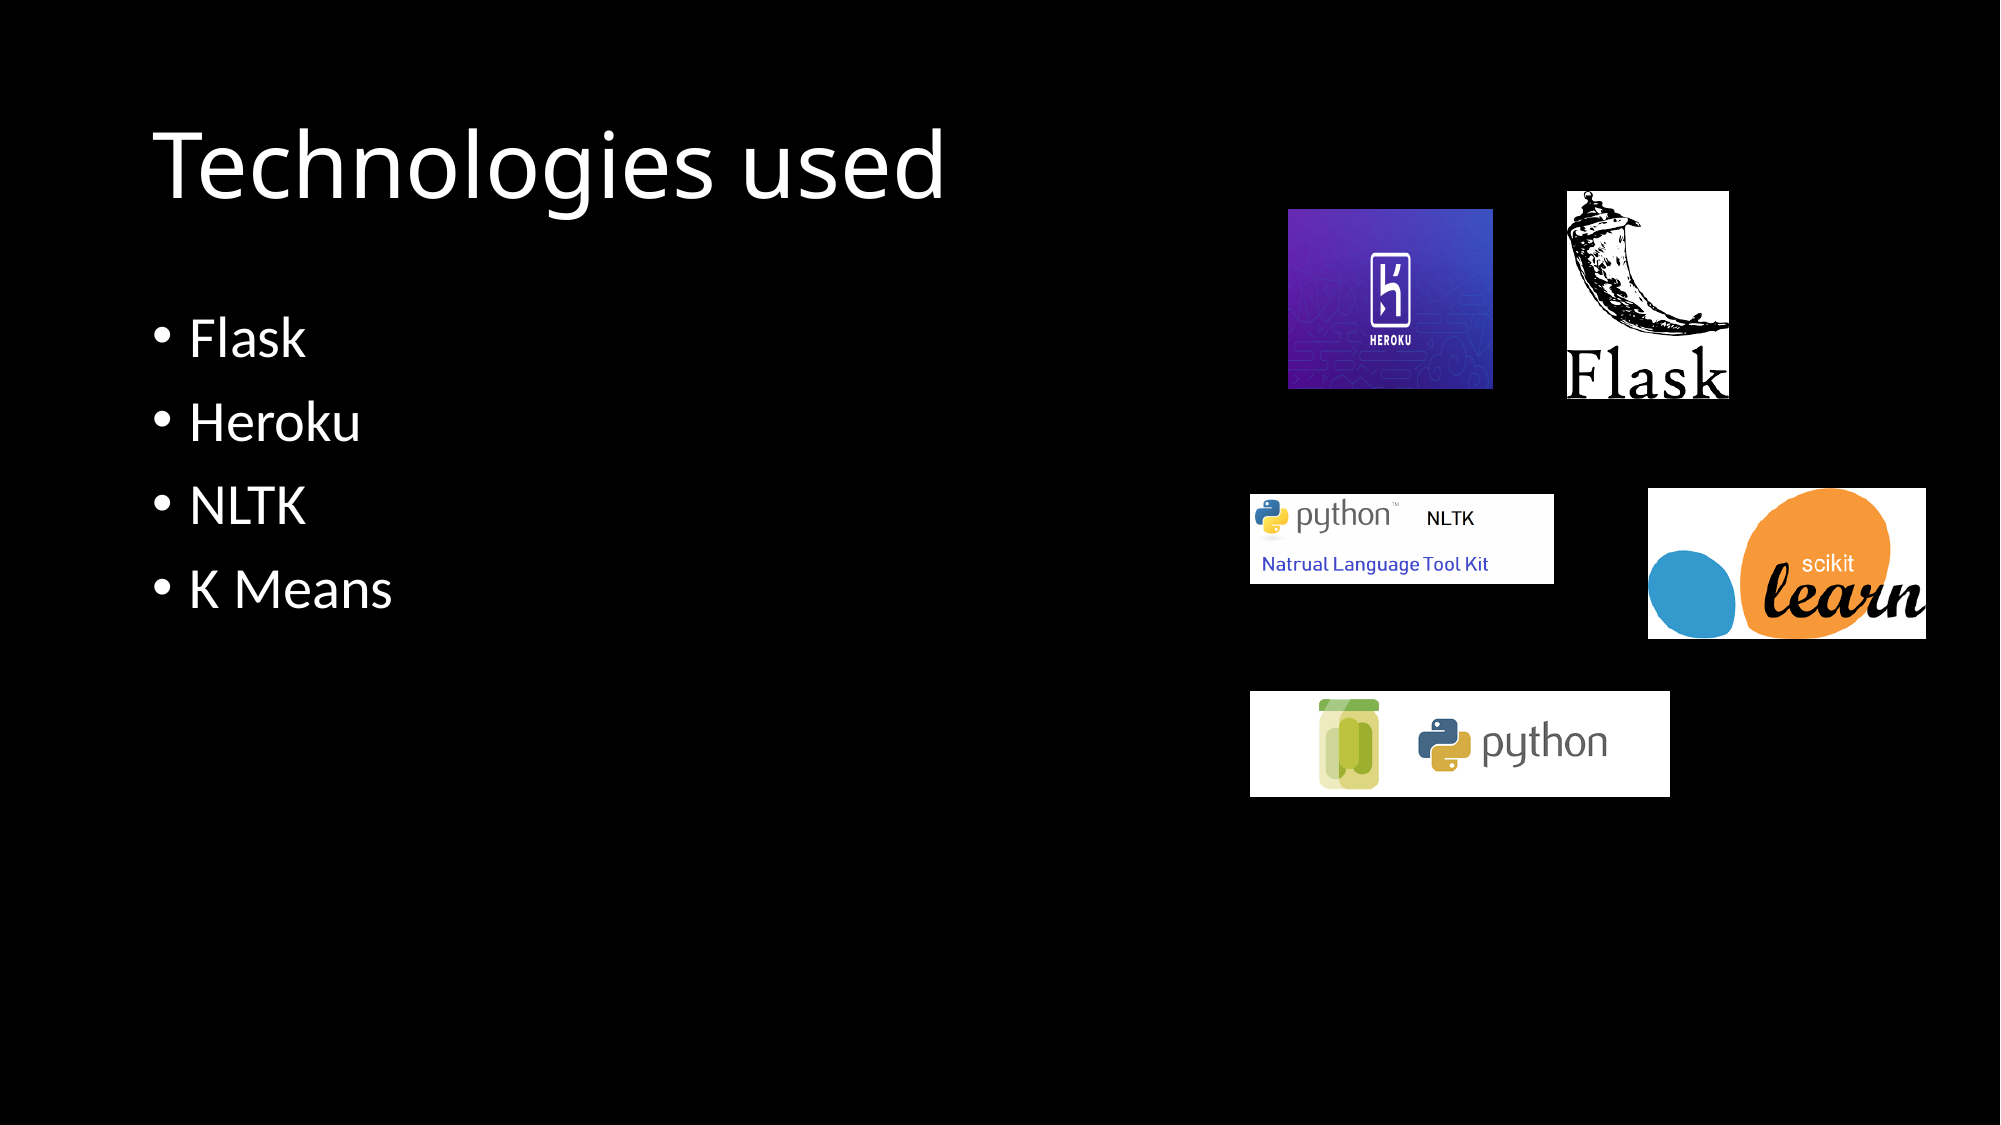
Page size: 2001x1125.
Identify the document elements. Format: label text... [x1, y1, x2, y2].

list Flask Heroku NLTK K Means [137, 299, 1863, 1014]
picture [1250, 691, 1670, 797]
title Technologies used [137, 59, 1863, 278]
picture [1567, 191, 1729, 399]
picture [1250, 494, 1554, 584]
picture [1648, 488, 1926, 639]
picture [1288, 209, 1493, 390]
